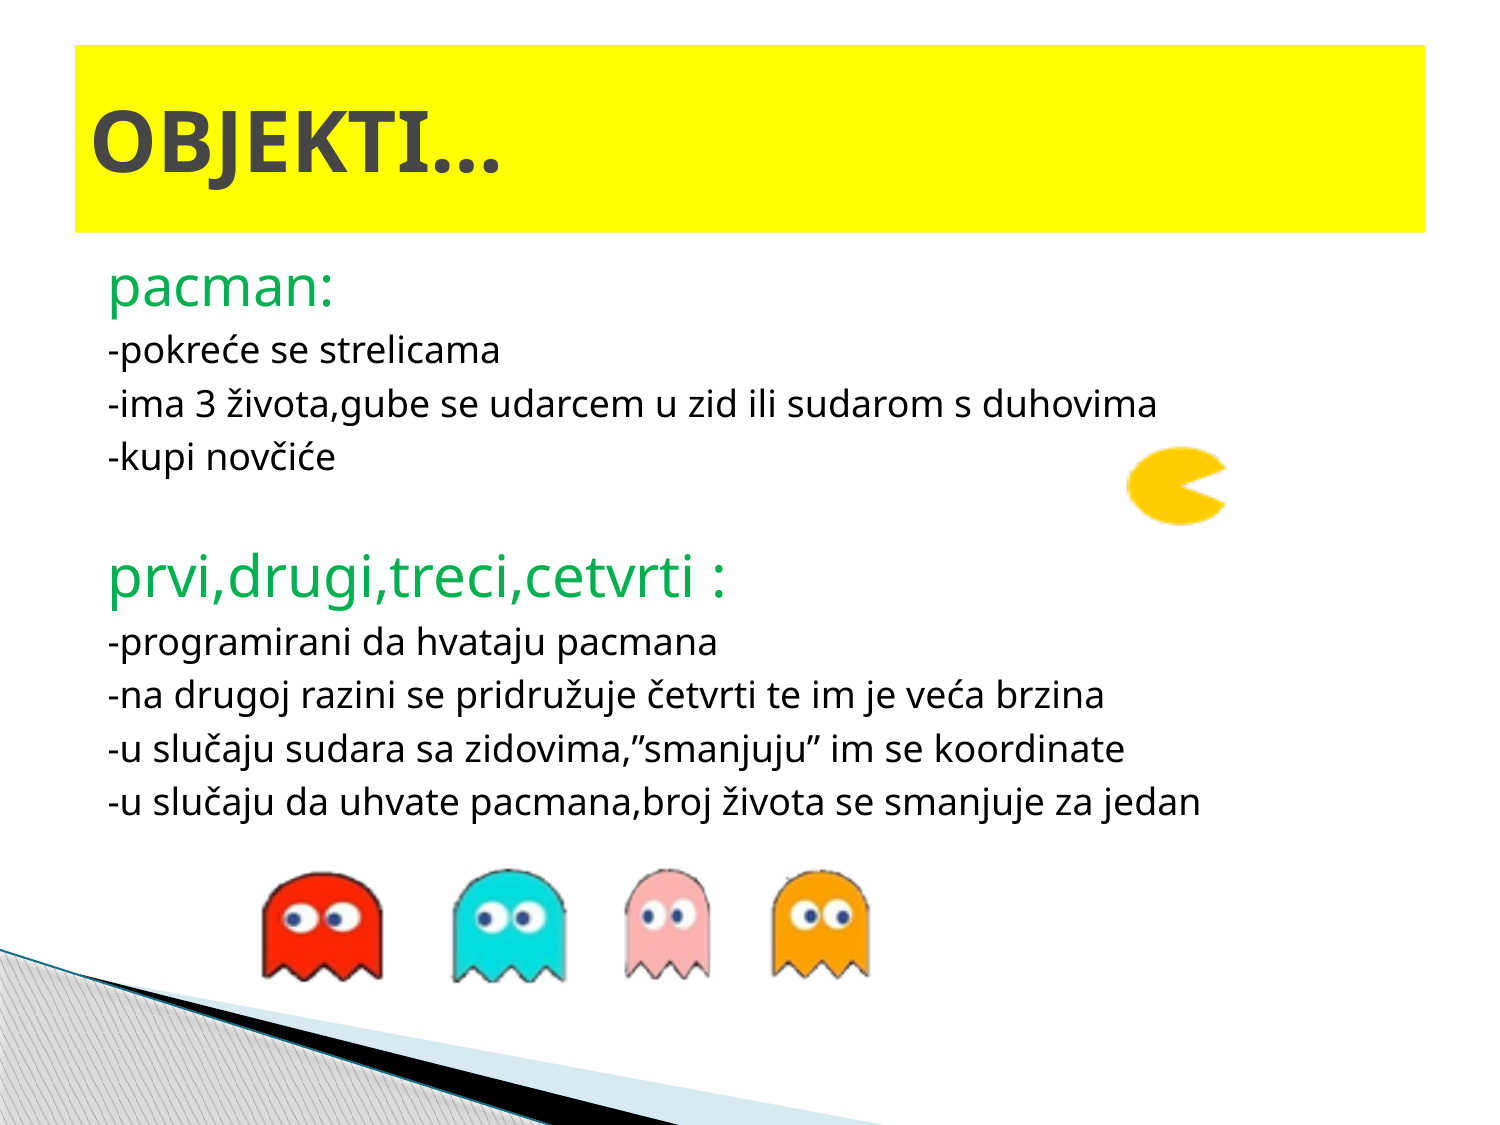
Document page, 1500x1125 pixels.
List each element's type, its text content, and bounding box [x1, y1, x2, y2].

title OBJEKTI… [75, 45, 1425, 233]
picture [1124, 445, 1231, 528]
list pacman: -pokreće se strelicama -ima 3 života,gube se udarcem u zid ili sudarom s duhovima -kupi novčiće prvi,drugi,treci,cetvrti : -programirani da hvataju pacmana -na drugoj razini se pridružuje četvrti te im je veća brzina -u slučaju sudara sa zidovima,”smanjuju” im se koordinate -u slučaju da uhvate pacmana,broj života se smanjuje za jedan [75, 243, 1425, 986]
picture [749, 831, 880, 985]
picture [445, 866, 572, 986]
picture [620, 866, 716, 984]
picture [257, 866, 387, 985]
